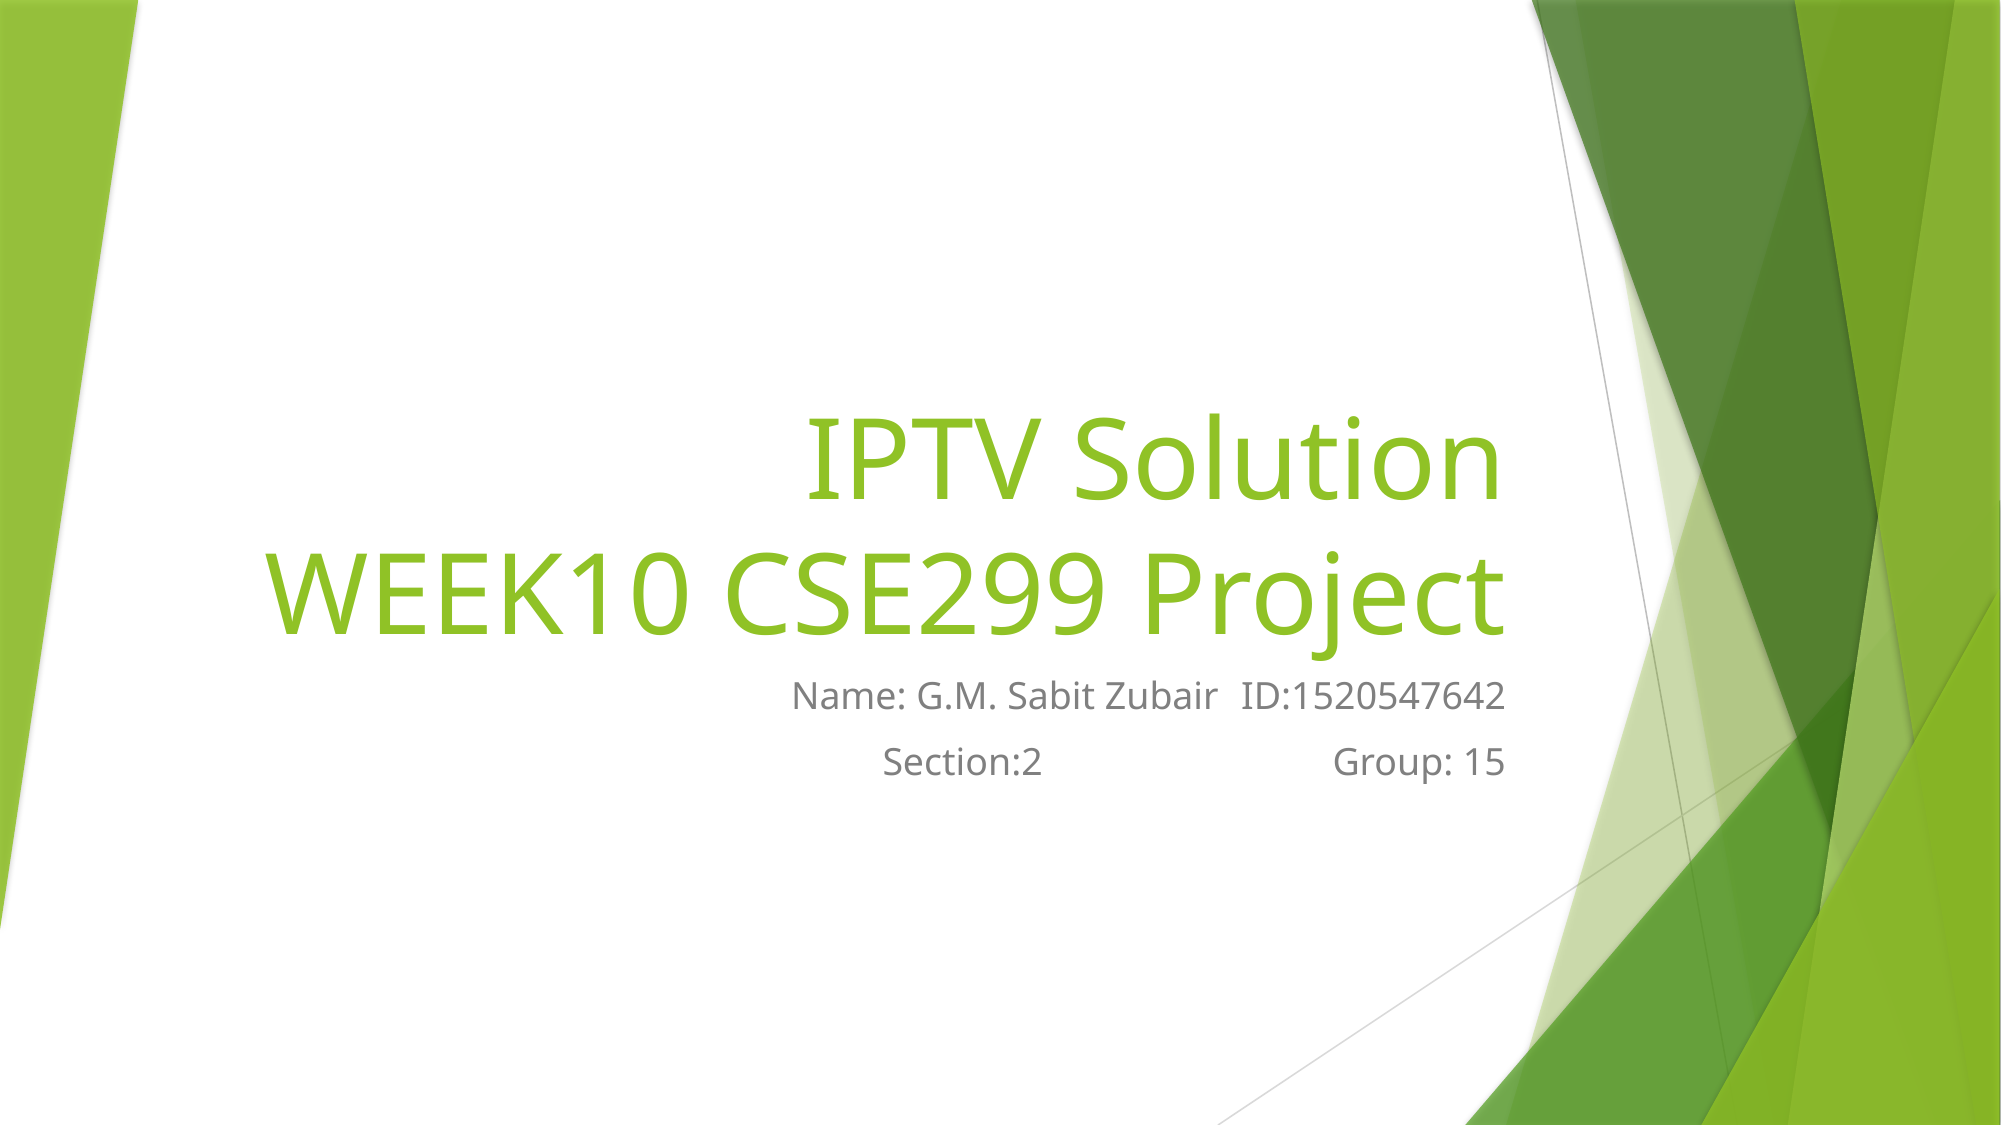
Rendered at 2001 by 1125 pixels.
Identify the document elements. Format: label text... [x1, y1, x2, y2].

title IPTV Solution WEEK10 CSE299 Project [247, 394, 1522, 664]
subtitle Name: G.M. Sabit Zubair ID:1520547642 Section:2 Group: 15 [247, 664, 1522, 845]
